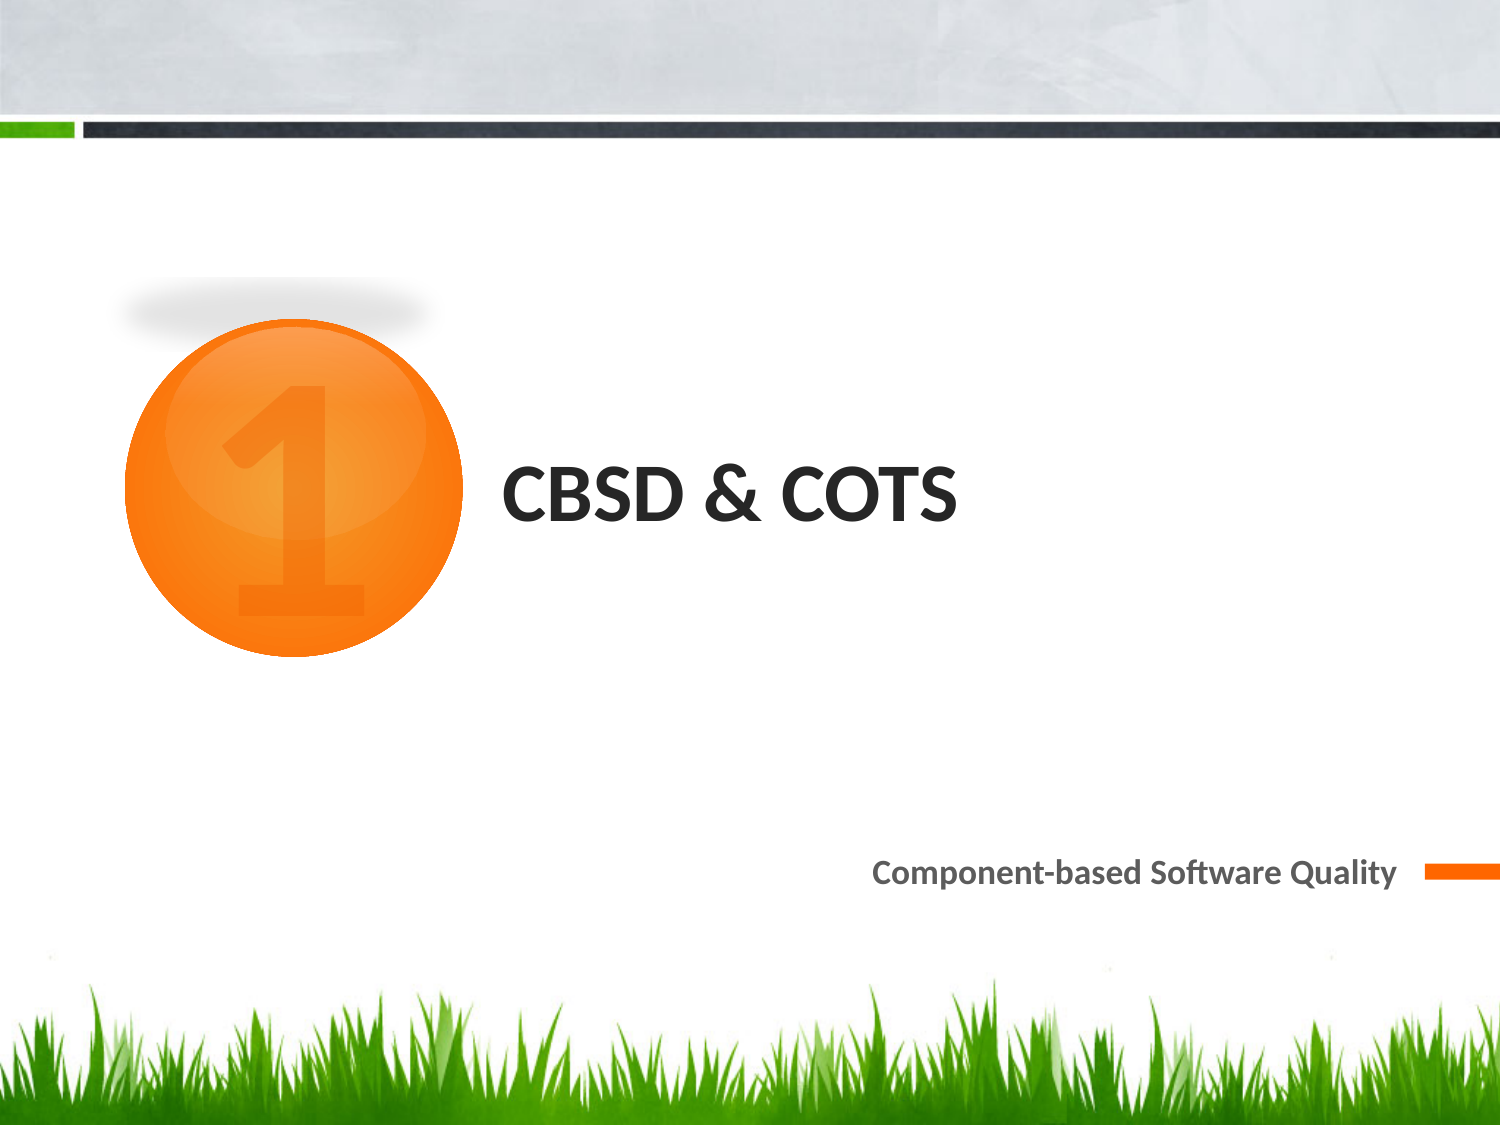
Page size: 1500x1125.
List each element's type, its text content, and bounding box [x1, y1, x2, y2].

title CBSD & COTS [487, 326, 1450, 650]
picture [0, 0, 1500, 1125]
text_box 1 [183, 255, 384, 696]
list Component-based Software Quality [62, 837, 1413, 900]
